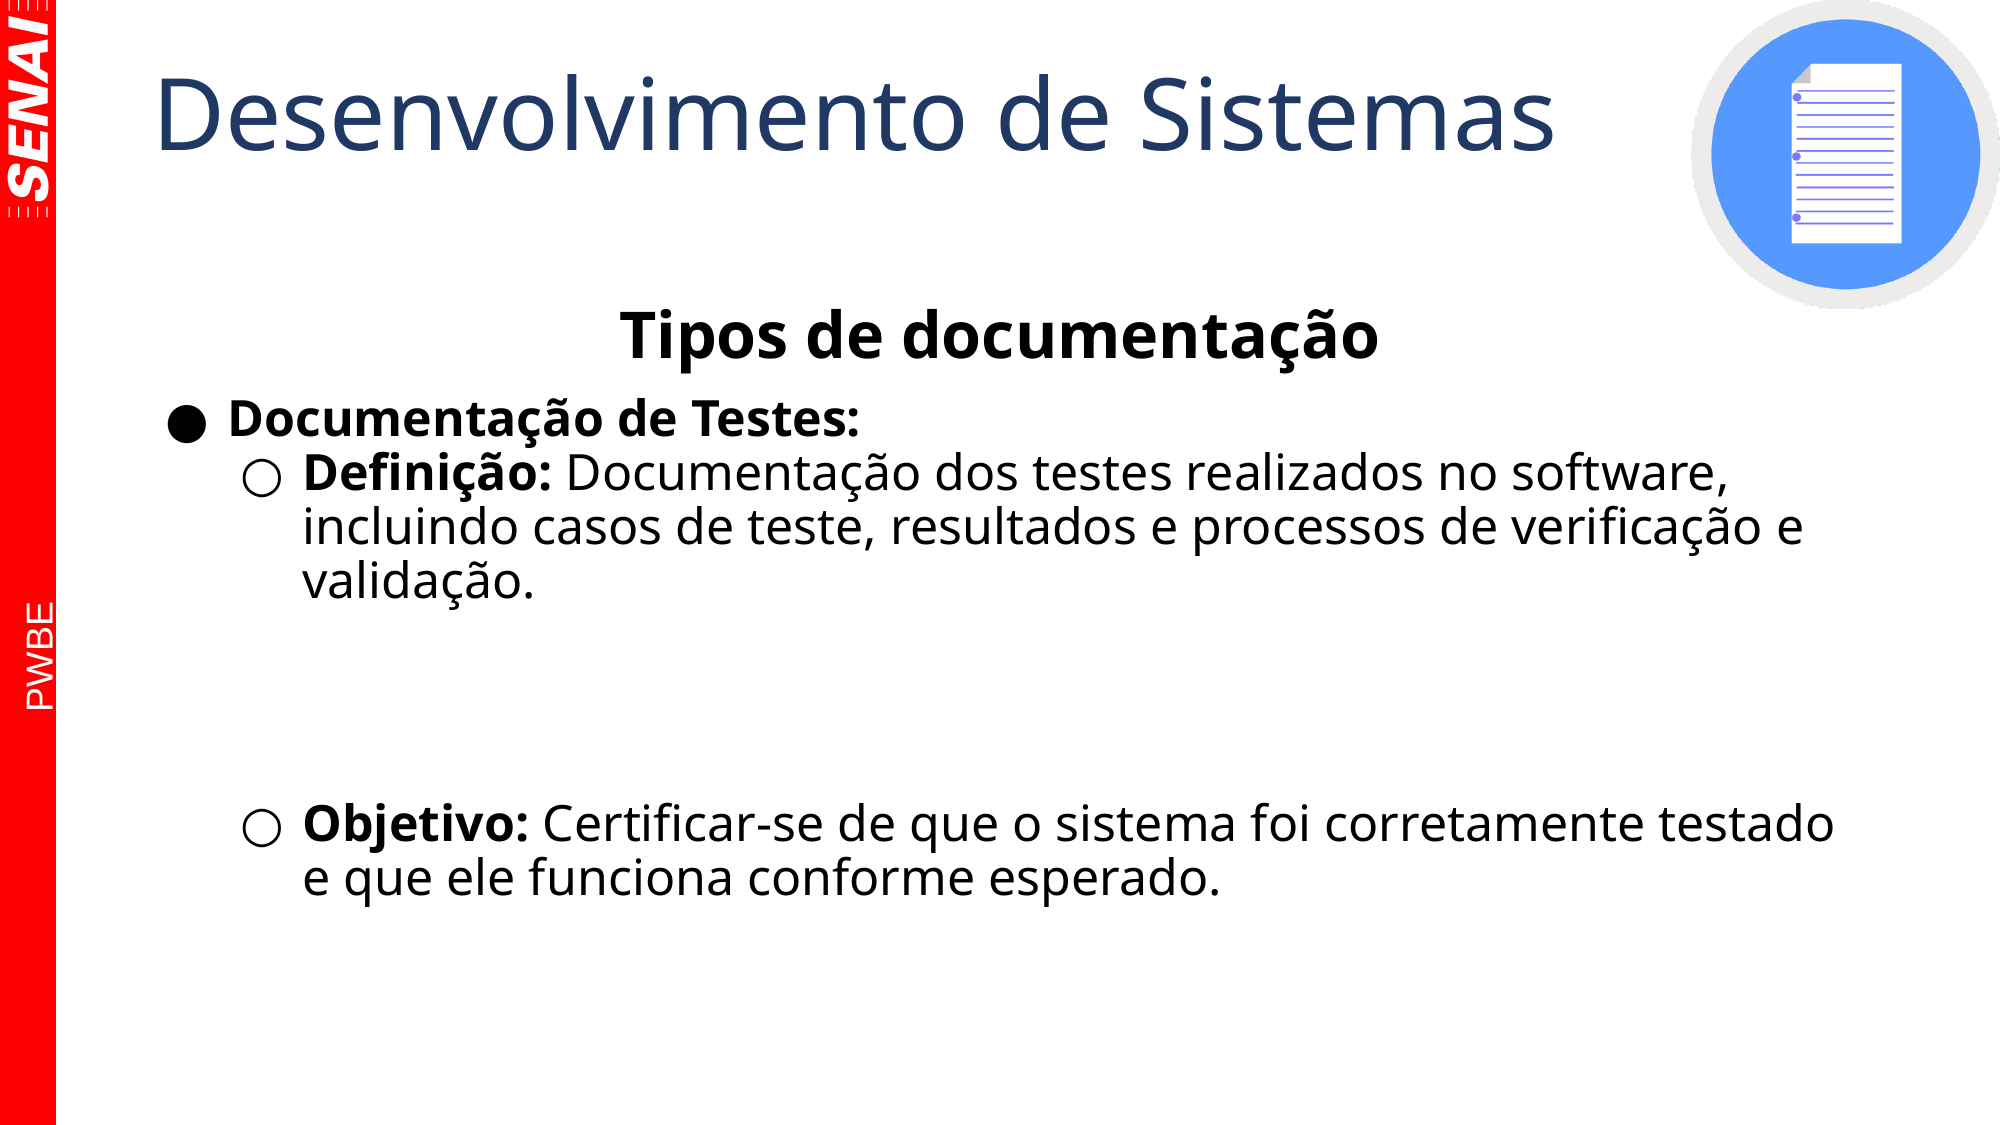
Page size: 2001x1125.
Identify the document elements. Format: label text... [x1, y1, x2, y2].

picture [1691, 0, 2000, 309]
picture [0, 0, 56, 217]
list Tipos de documentação Documentação de Testes: Definição: Documentação dos testes realizados no software, incluindo casos de teste, resultados e processos de verificação e validação. Objetivo: Certificar-se de que o sistema foi corretamente testado e que ele funciona conforme esperado. [137, 295, 1863, 1125]
text_box PWBE [0, 545, 52, 728]
title Desenvolvimento de Sistemas [137, 56, 1686, 184]
